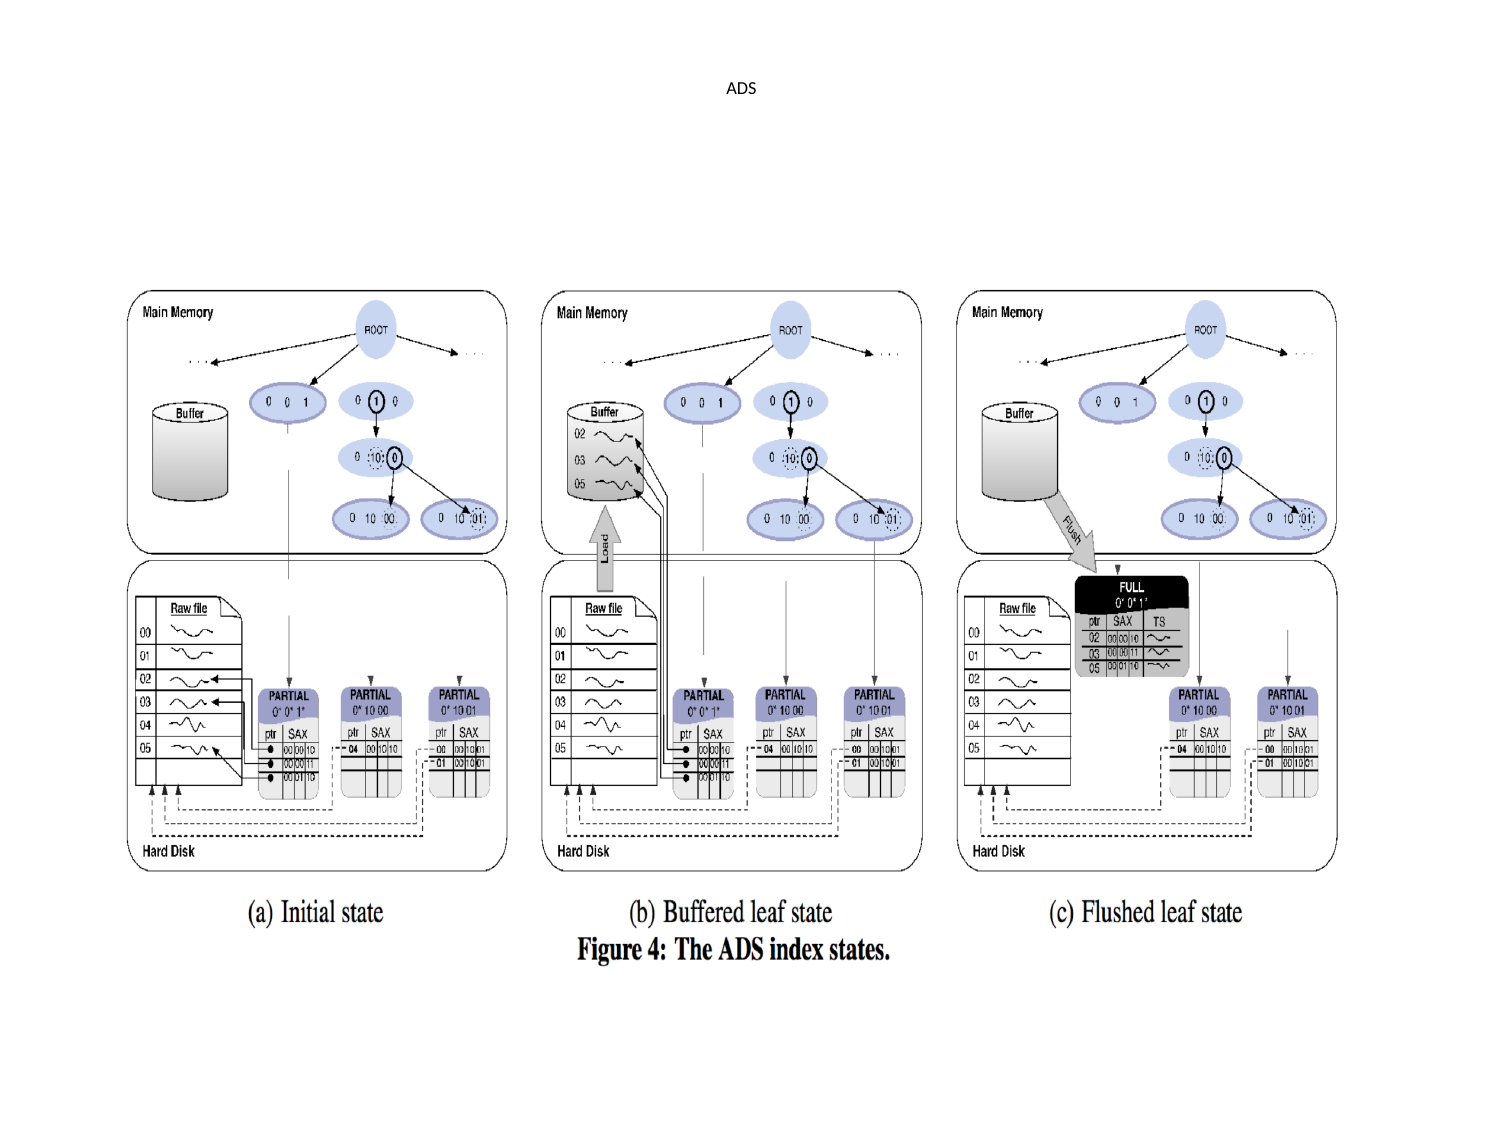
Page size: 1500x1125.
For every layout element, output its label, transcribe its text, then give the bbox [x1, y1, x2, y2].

title ADS [75, 45, 1409, 130]
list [32, 155, 1474, 969]
